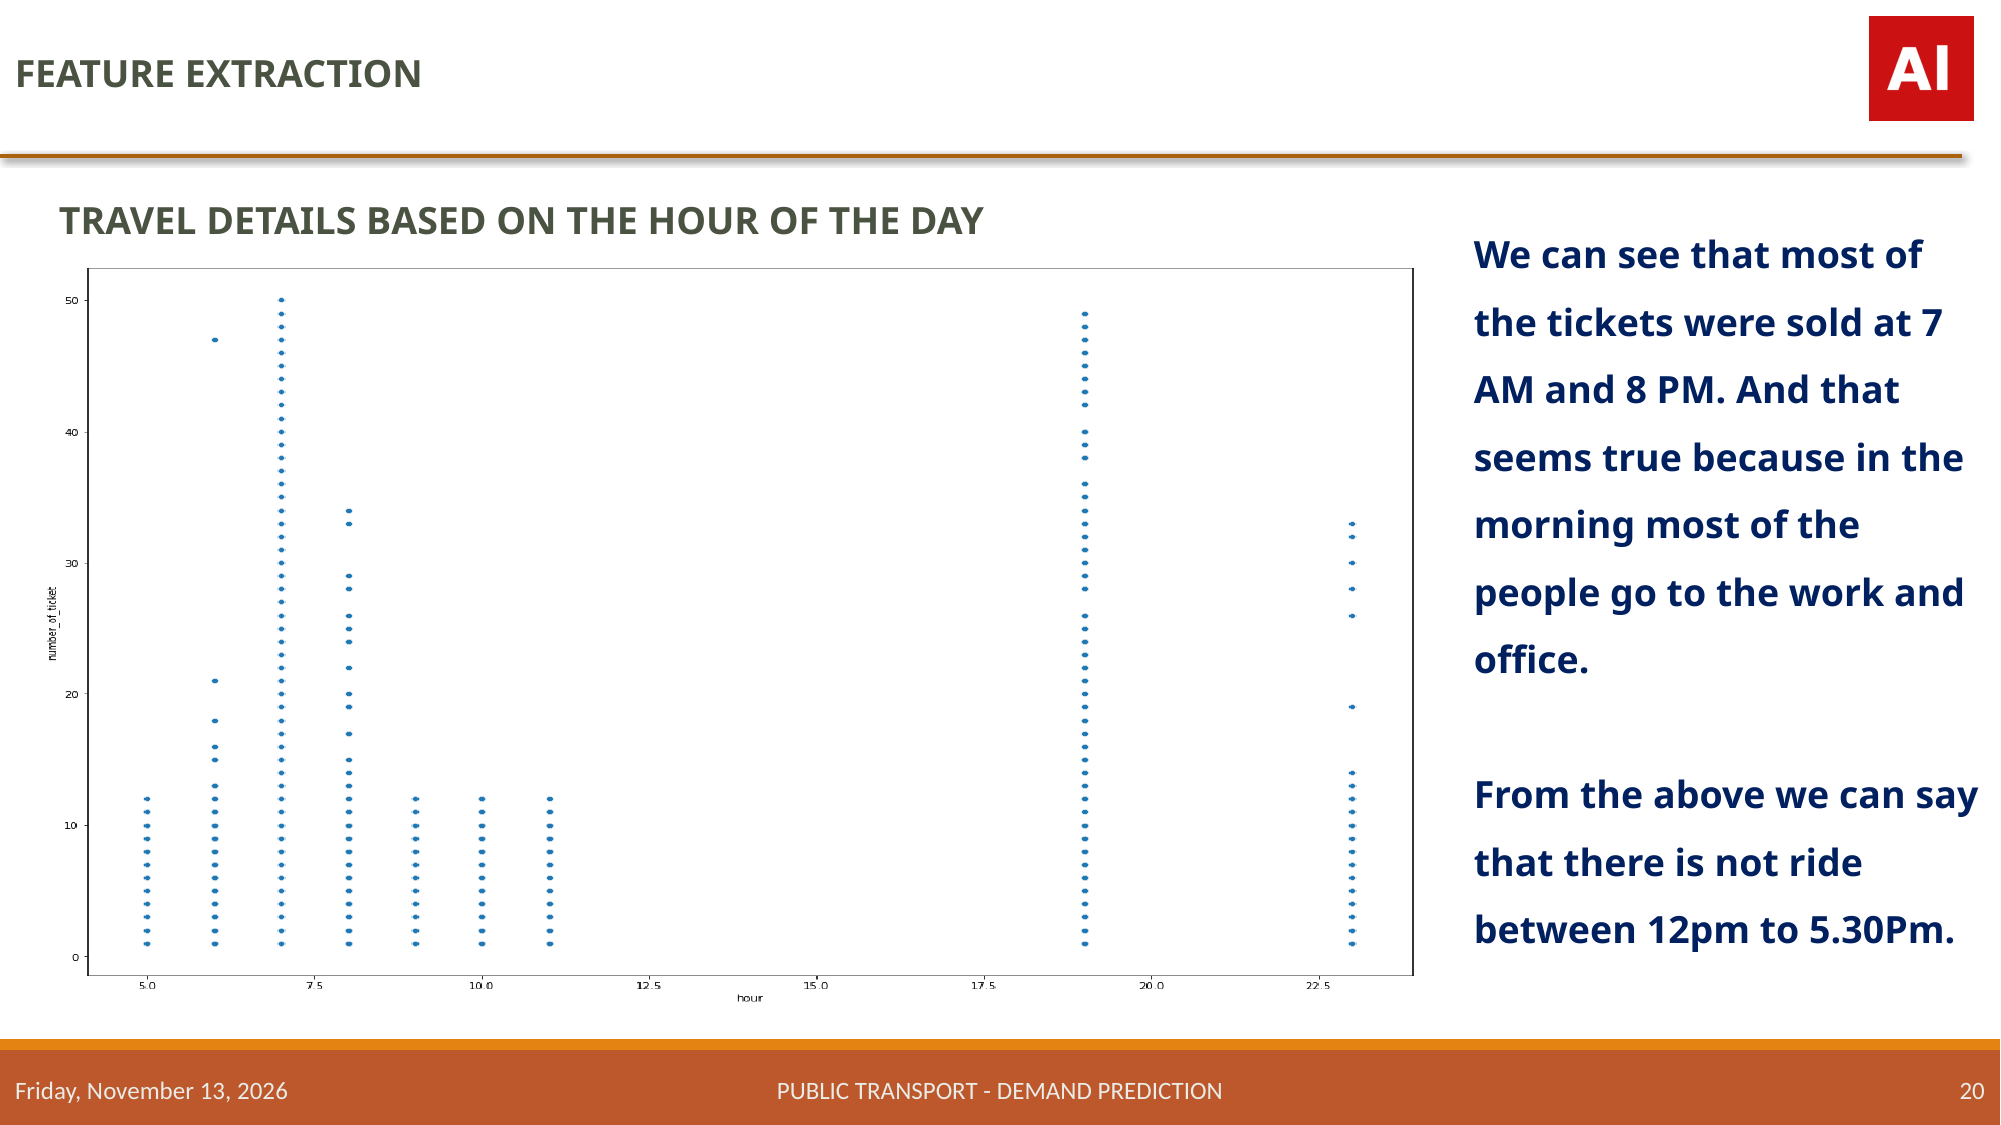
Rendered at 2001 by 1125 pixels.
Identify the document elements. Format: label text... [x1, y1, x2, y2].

picture [37, 261, 1420, 1008]
slide_number 20 [1784, 1059, 2000, 1120]
footer PUBLIC TRANSPORT - DEMAND PREDICTION [604, 1059, 1396, 1120]
text_box FEATURE EXTRACTION [0, 42, 1002, 103]
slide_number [0, 1059, 406, 1120]
text_box TRAVEL DETAILS BASED ON THE HOUR OF THE DAY [44, 189, 1238, 250]
picture [1869, 16, 1974, 121]
text_box We can see that most of the tickets were sold at 7 AM and 8 PM. And that seems true because in the morning most of the people go to the work and office. From the above we can say that there is not ride between 12pm to 5.30Pm. [1458, 201, 2000, 959]
